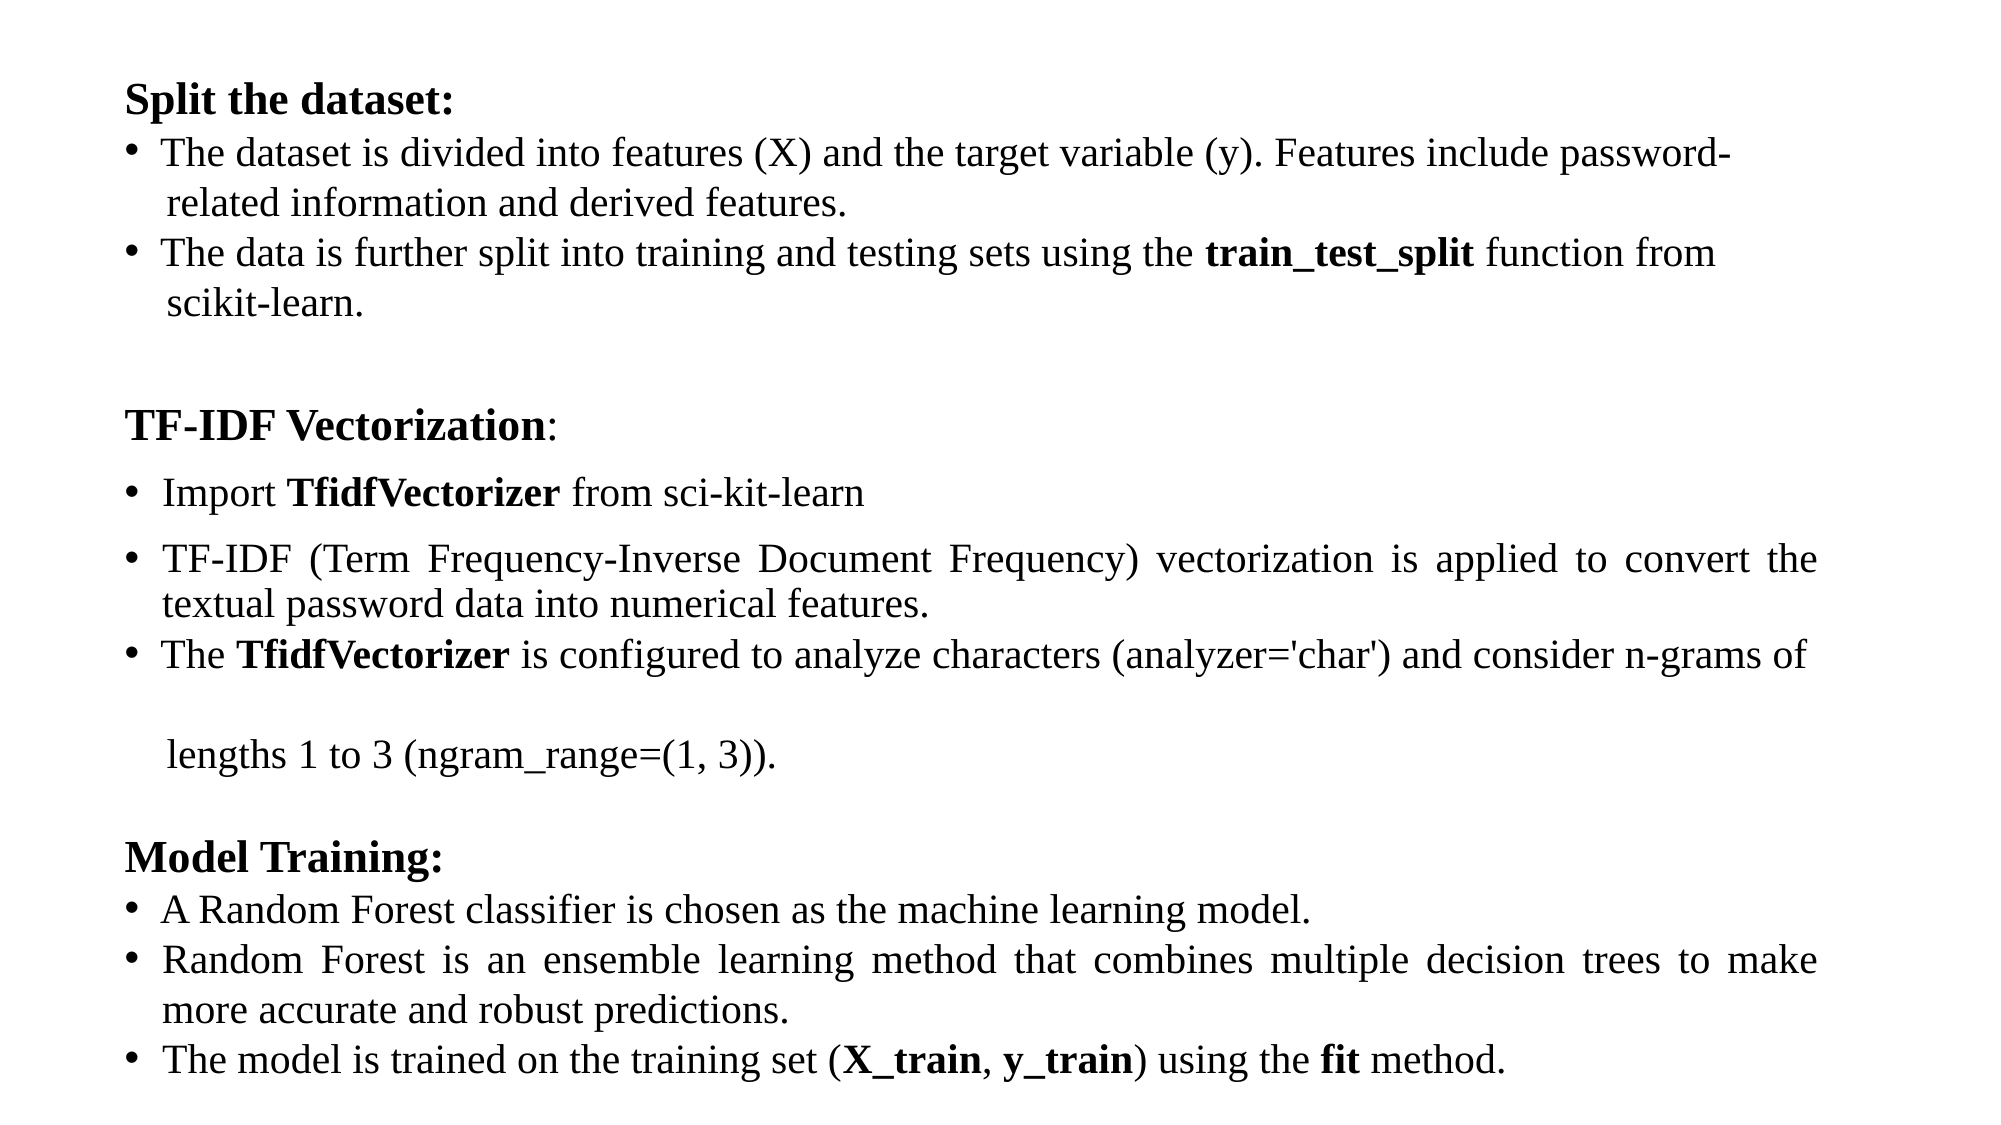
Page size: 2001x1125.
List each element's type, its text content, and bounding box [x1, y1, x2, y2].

list Split the dataset: The dataset is divided into features (X) and the target variable (y). Features include password- related information and derived features. The data is further split into training and testing sets using the train_test_split function from scikit-learn. TF-IDF Vectorization: Import TfidfVectorizer from sci-kit-learn TF-IDF (Term Frequency-Inverse Document Frequency) vectorization is applied to convert the textual password data into numerical features. The TfidfVectorizer is configured to analyze characters (analyzer='char') and consider n-grams of lengths 1 to 3 (ngram_range=(1, 3)). Model Training: A Random Forest classifier is chosen as the machine learning model. Random Forest is an ensemble learning method that combines multiple decision trees to make more accurate and robust predictions. The model is trained on the training set (X_train, y_train) using the fit method. [109, 60, 1835, 1125]
